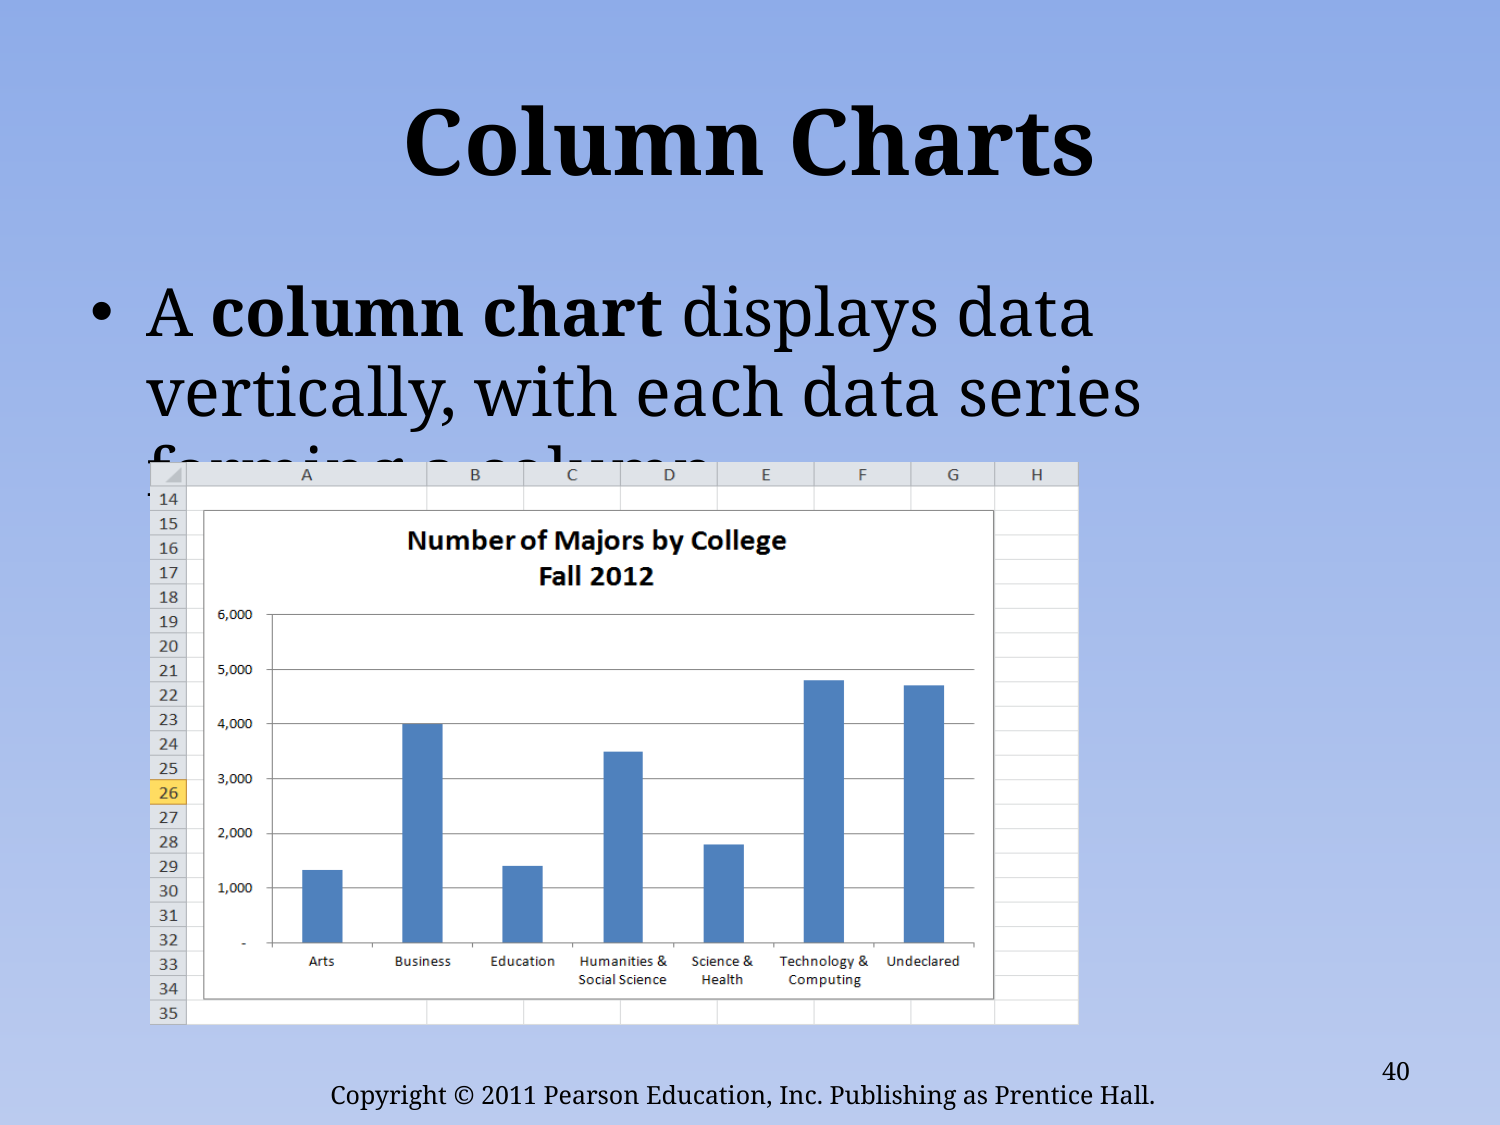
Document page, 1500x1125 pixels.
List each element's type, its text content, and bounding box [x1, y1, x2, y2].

picture [149, 462, 1079, 1026]
slide_number 40 [1312, 1042, 1425, 1103]
footer Copyright © 2011 Pearson Education, Inc. Publishing as Prentice Hall. [300, 1065, 1200, 1125]
list A column chart displays data vertically, with each data series forming a column [75, 262, 1425, 1005]
title Column Charts [75, 45, 1425, 233]
